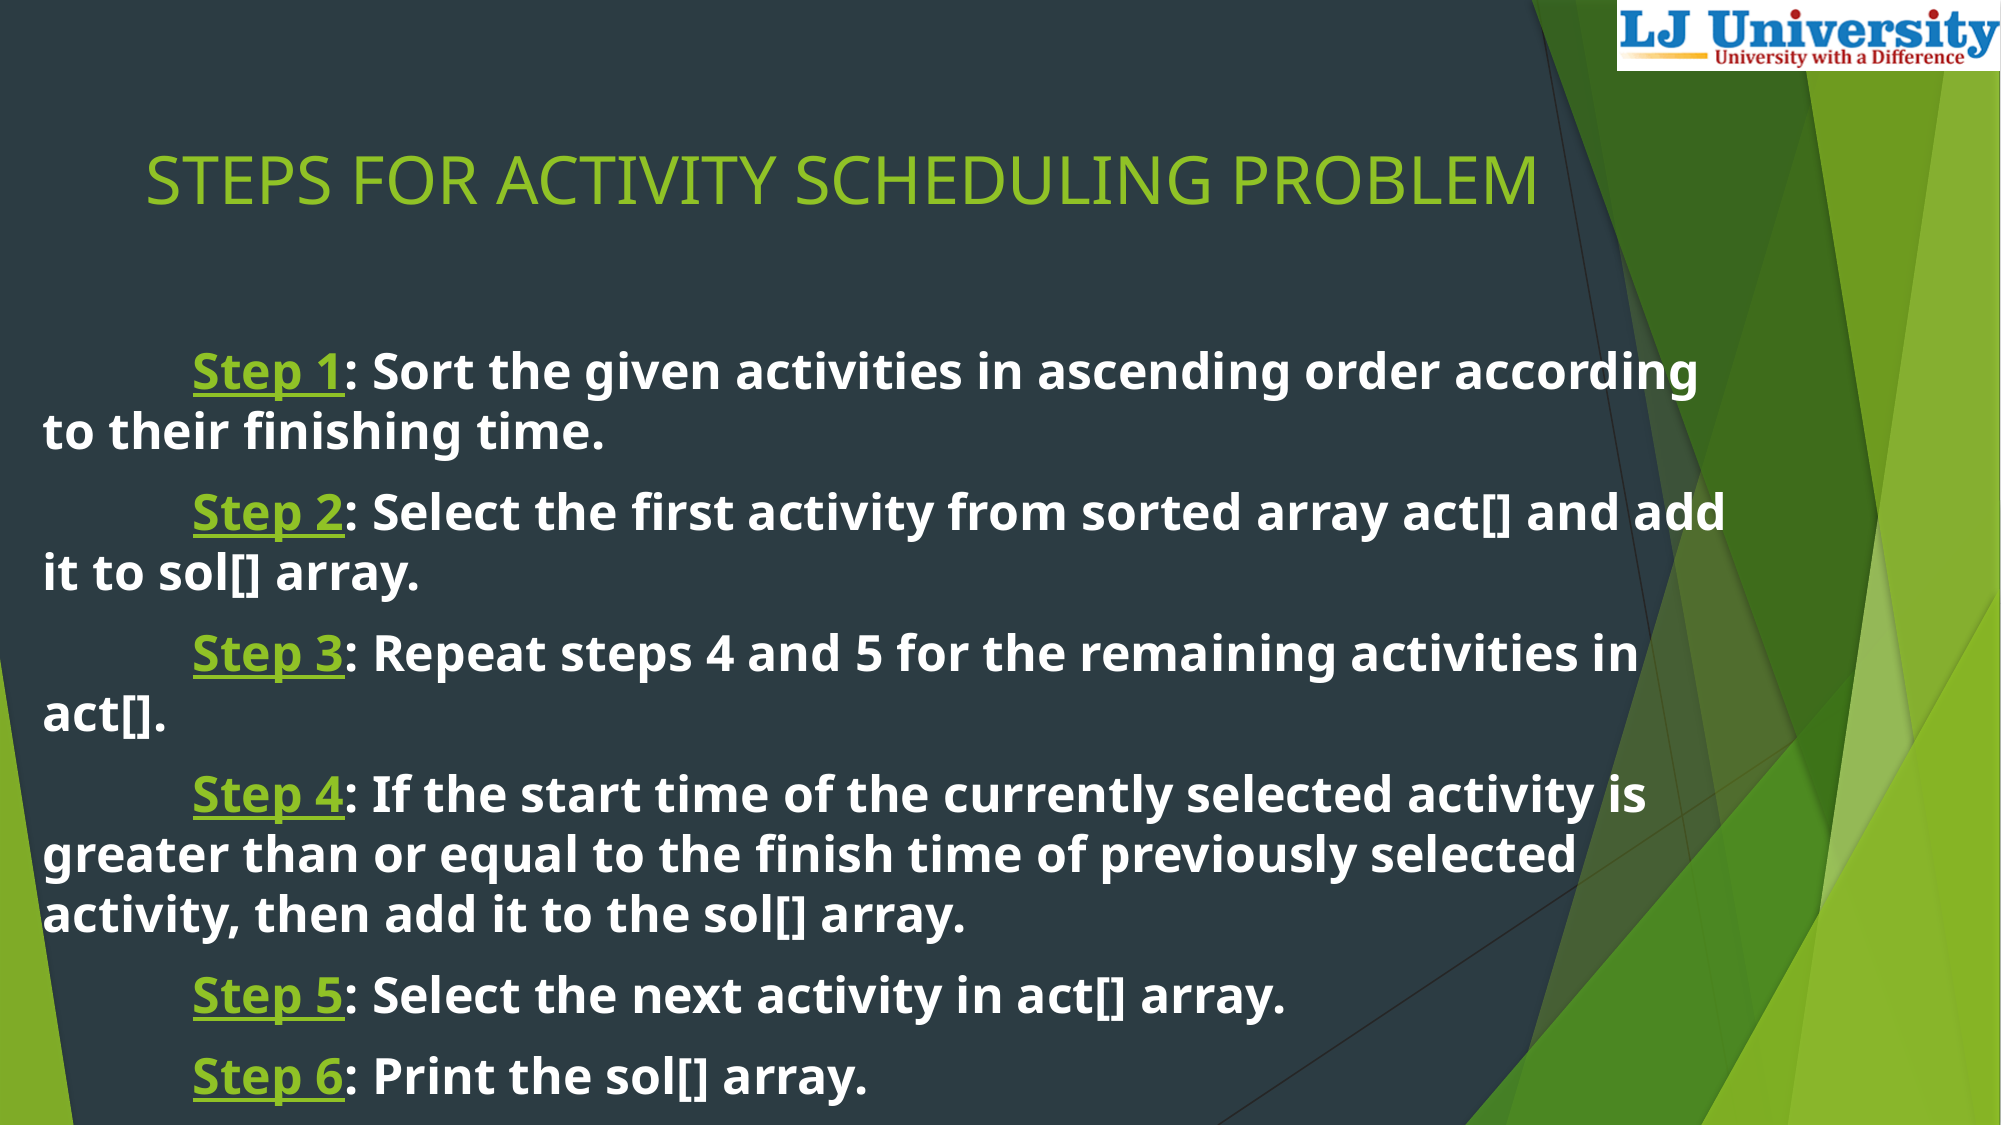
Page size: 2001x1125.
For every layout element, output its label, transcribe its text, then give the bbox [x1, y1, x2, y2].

picture [1617, 0, 2000, 72]
list Step 1: Sort the given activities in ascending order according to their finishing time. Step 2: Select the first activity from sorted array act[] and add it to sol[] array. Step 3: Repeat steps 4 and 5 for the remaining activities in act[]. Step 4: If the start time of the currently selected activity is greater than or equal to the finish time of previously selected activity, then add it to the sol[] array. Step 5: Select the next activity in act[] array. Step 6: Print the sol[] array. [27, 332, 1761, 1093]
title STEPS FOR ACTIVITY SCHEDULING PROBLEM [130, 130, 1568, 247]
